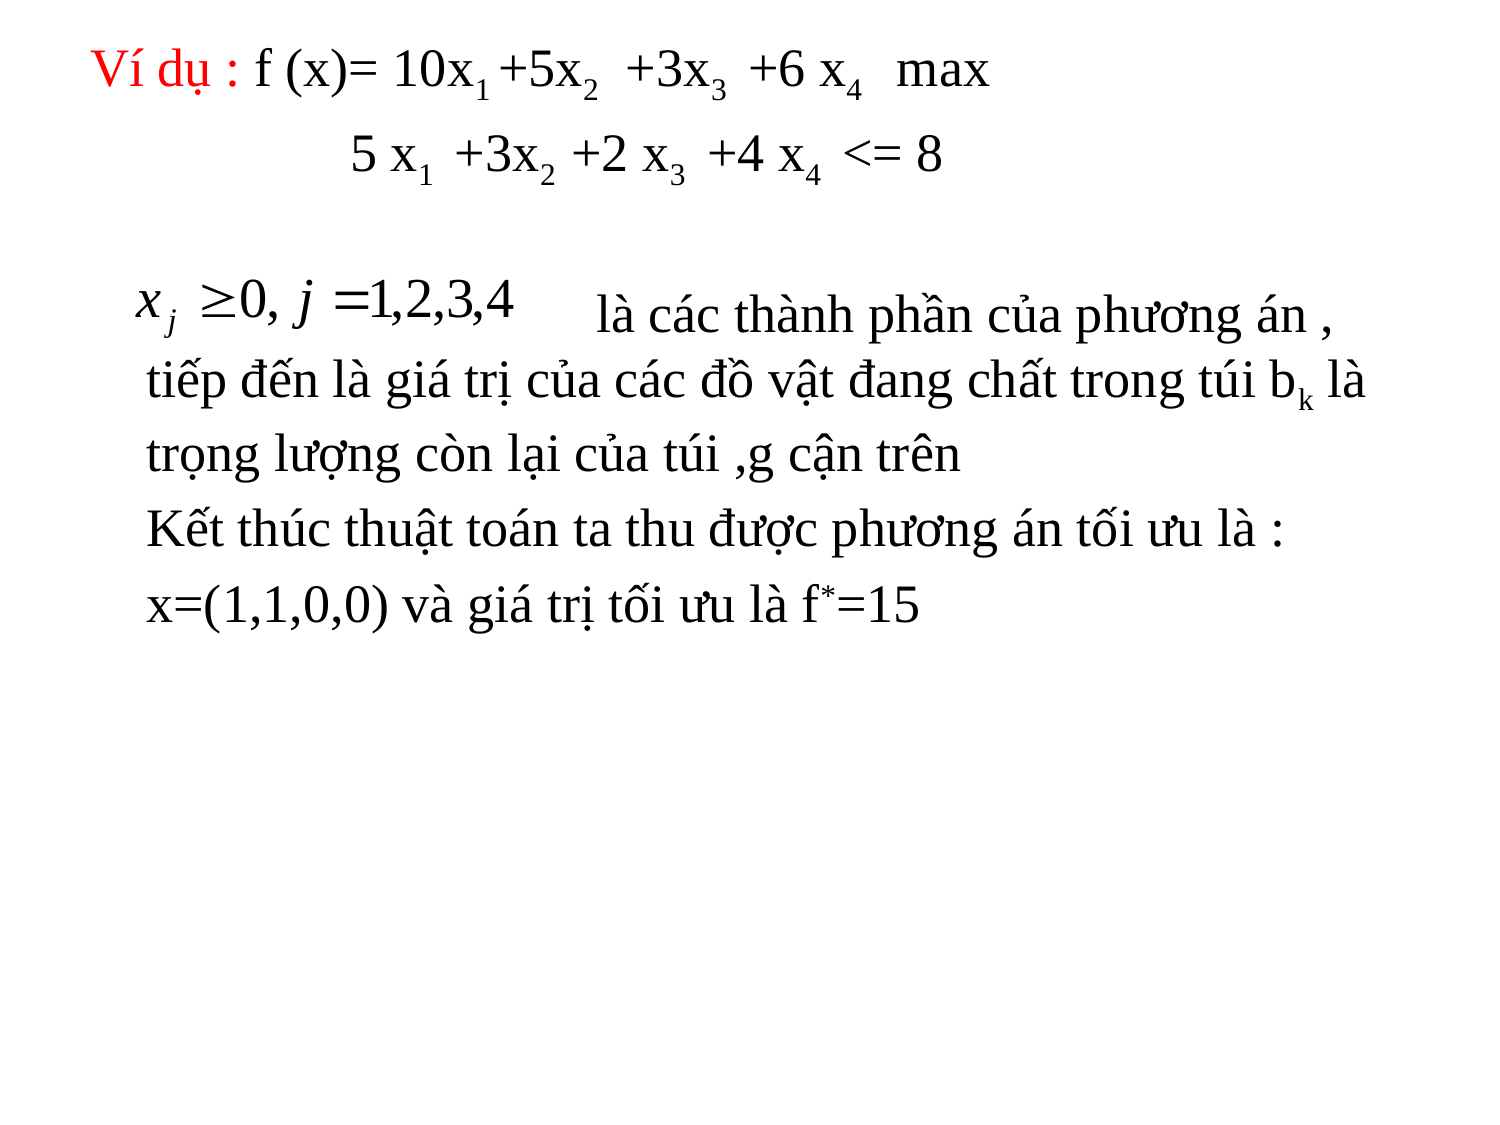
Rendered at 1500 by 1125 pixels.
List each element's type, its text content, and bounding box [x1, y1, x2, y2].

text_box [124, 260, 526, 351]
list Ví dụ : f (x)= 10x1 +5x2 +3x3 +6 x4 max 5 x1 +3x2 +2 x3 +4 x4 <= 8 là các thành phần của phương án , tiếp đến là giá trị của các đồ vật đang chất trong túi bk là trọng lượng còn lại của túi ,g cận trên Kết thúc thuật toán ta thu được phương án tối ưu là : x=(1,1,0,0) và giá trị tối ưu là f*=15 [75, 24, 1425, 1005]
